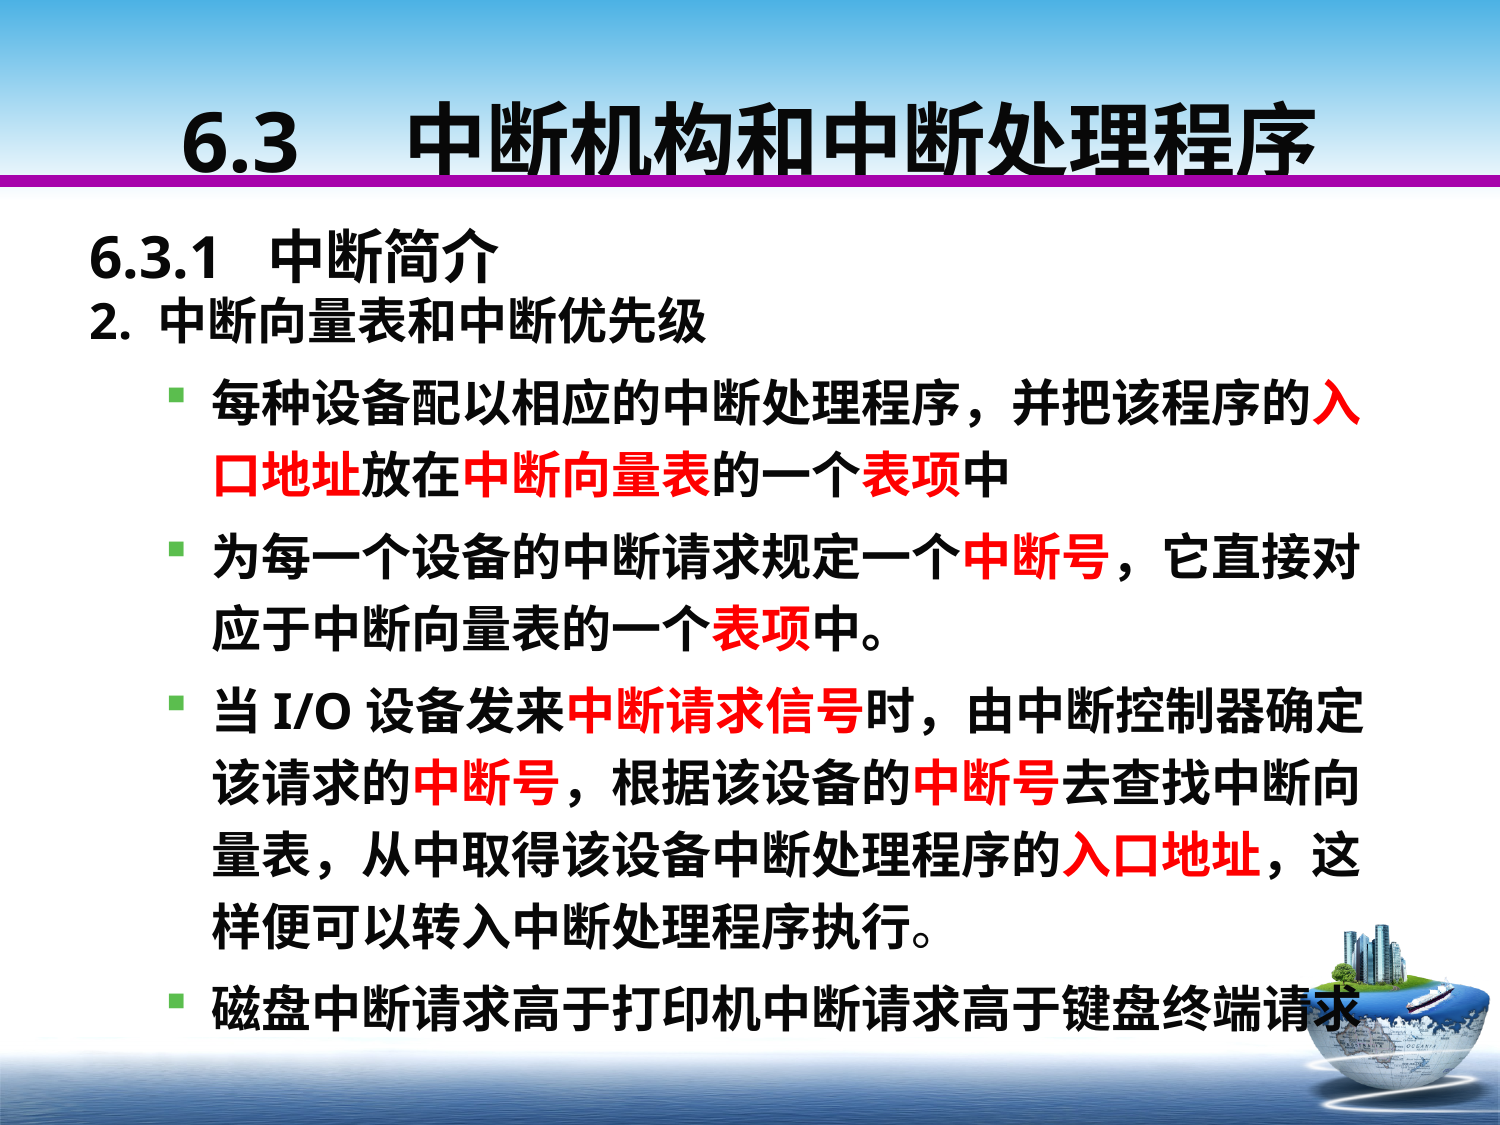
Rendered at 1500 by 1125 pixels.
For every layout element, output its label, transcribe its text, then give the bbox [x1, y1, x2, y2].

list 6.3.1 中断简介 2. 中断向量表和中断优先级 每种设备配以相应的中断处理程序，并把该程序的入口地址放在中断向量表的一个表项中 为每一个设备的中断请求规定一个中断号，它直接对应于中断向量表的一个表项中。 当I/O设备发来中断请求信号时，由中断控制器确定该请求的中断号，根据该设备的中断号去查找中断向量表，从中取得该设备中断处理程序的入口地址，这样便可以转入中断处理程序执行。 磁盘中断请求高于打印机中断请求高于键盘终端请求 [74, 212, 1426, 1038]
picture [0, 970, 1500, 1125]
title 6.3 中断机构和中断处理程序 [74, 37, 1426, 174]
text_box [0, 174, 1500, 188]
